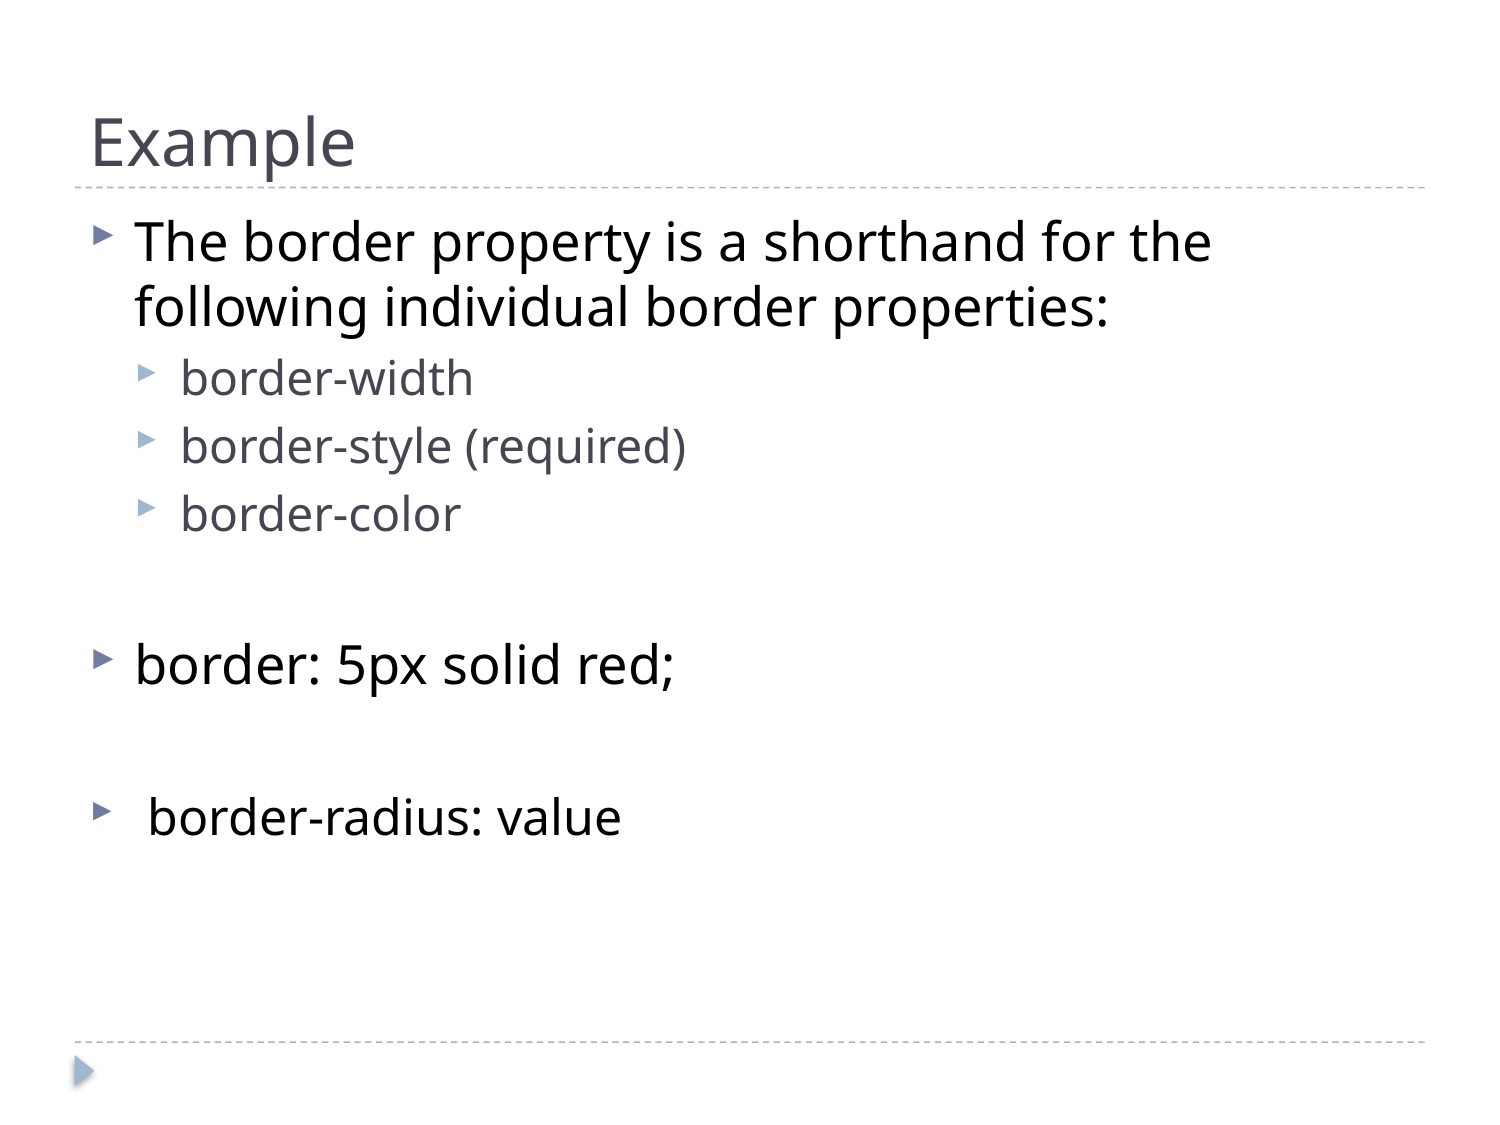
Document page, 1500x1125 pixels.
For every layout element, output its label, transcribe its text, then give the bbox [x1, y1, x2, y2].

list The border property is a shorthand for the following individual border properties: border-width border-style (required) border-color border: 5px solid red; border-radius: value [75, 200, 1425, 1010]
title Example [75, 24, 1425, 188]
